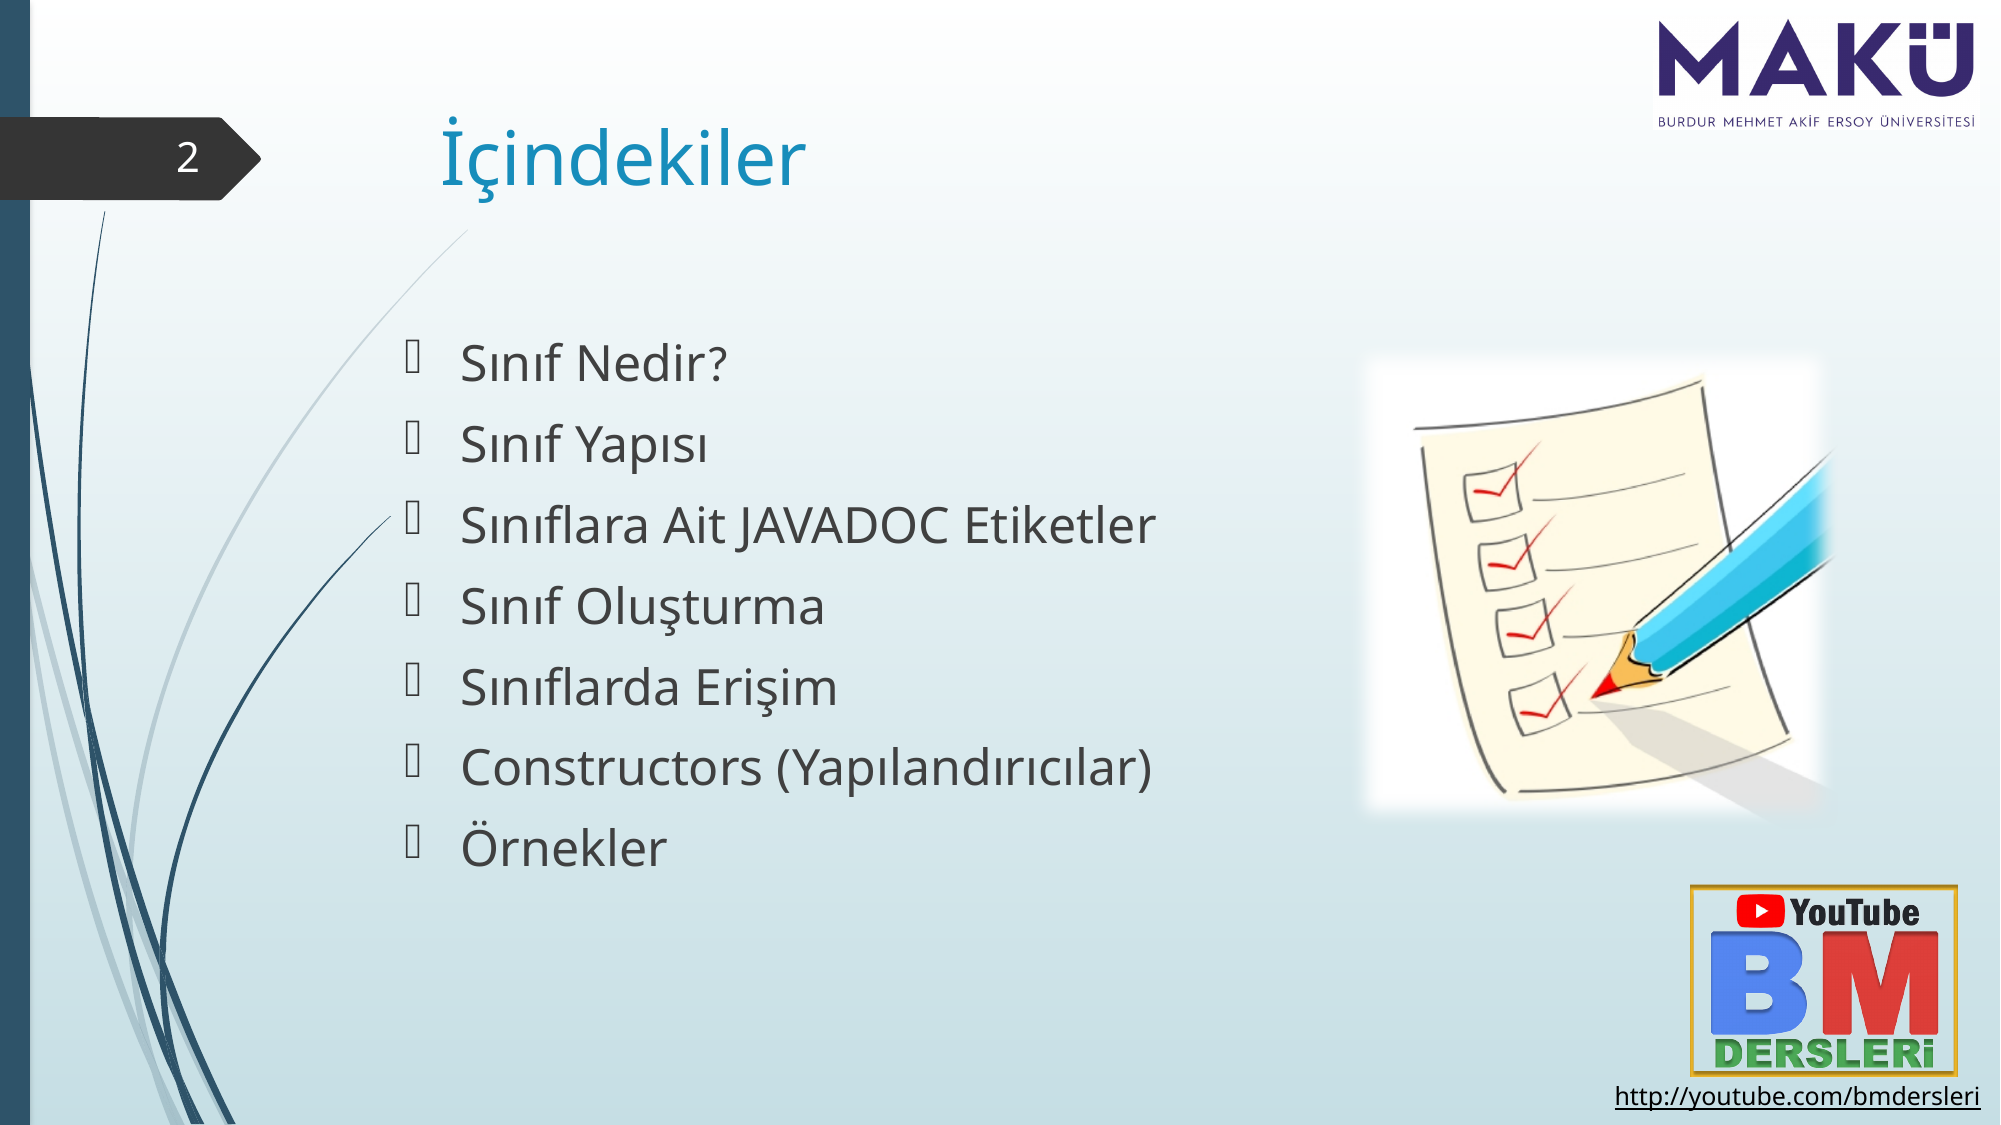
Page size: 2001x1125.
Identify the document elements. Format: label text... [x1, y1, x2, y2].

text_box http://youtube.com/bmdersleri [1570, 1073, 2000, 1123]
picture [1347, 339, 1838, 830]
picture [1652, 16, 1981, 130]
slide_number 2 [87, 129, 216, 190]
list Sınıf Nedir? Sınıf Yapısı Sınıflara Ait JAVADOC Etiketler Sınıf Oluşturma Sınıflarda Erişim Constructors (Yapılandırıcılar) Örnekler [389, 324, 1878, 944]
title İçindekiler [425, 102, 1888, 313]
picture [1677, 845, 1970, 1114]
